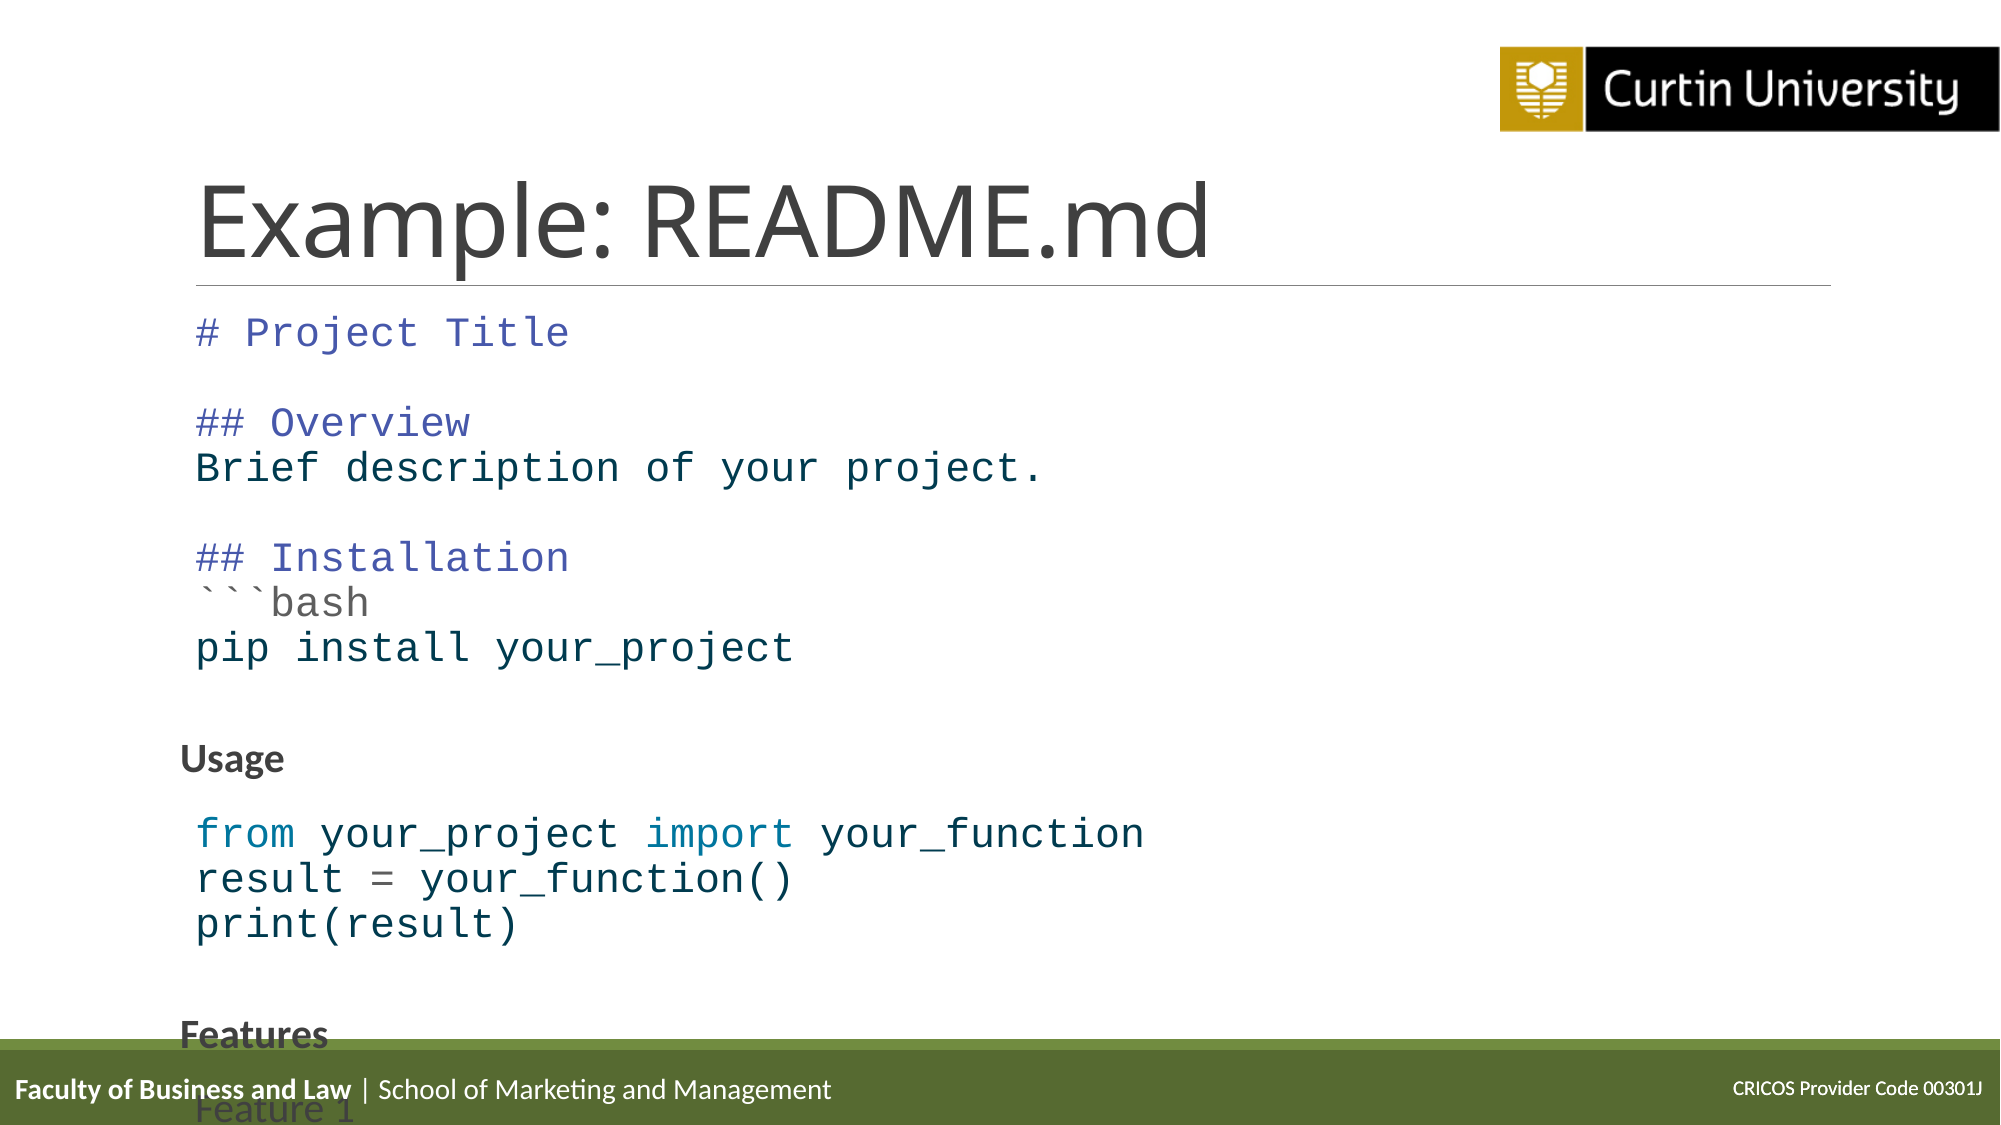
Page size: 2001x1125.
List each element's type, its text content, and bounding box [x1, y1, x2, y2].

picture [1500, 46, 2000, 132]
list # Project Title ## Overview Brief description of your project. ## Installation ```bash pip install your_project Usage from your_project import your_function result = your_function() print(result) Features Feature 1 Feature 2 License MIT # Using PyInstaller **What is PyInstaller?** - Convert Python scripts into standalone executables - No need for users to install Python or dependencies **Installing PyInstaller** ```bash pip install pyinstaller [180, 302, 1830, 963]
title Example: README.md [180, 47, 1830, 285]
footer Faculty of Business and Law | School of Marketing and Management [0, 1057, 1646, 1118]
